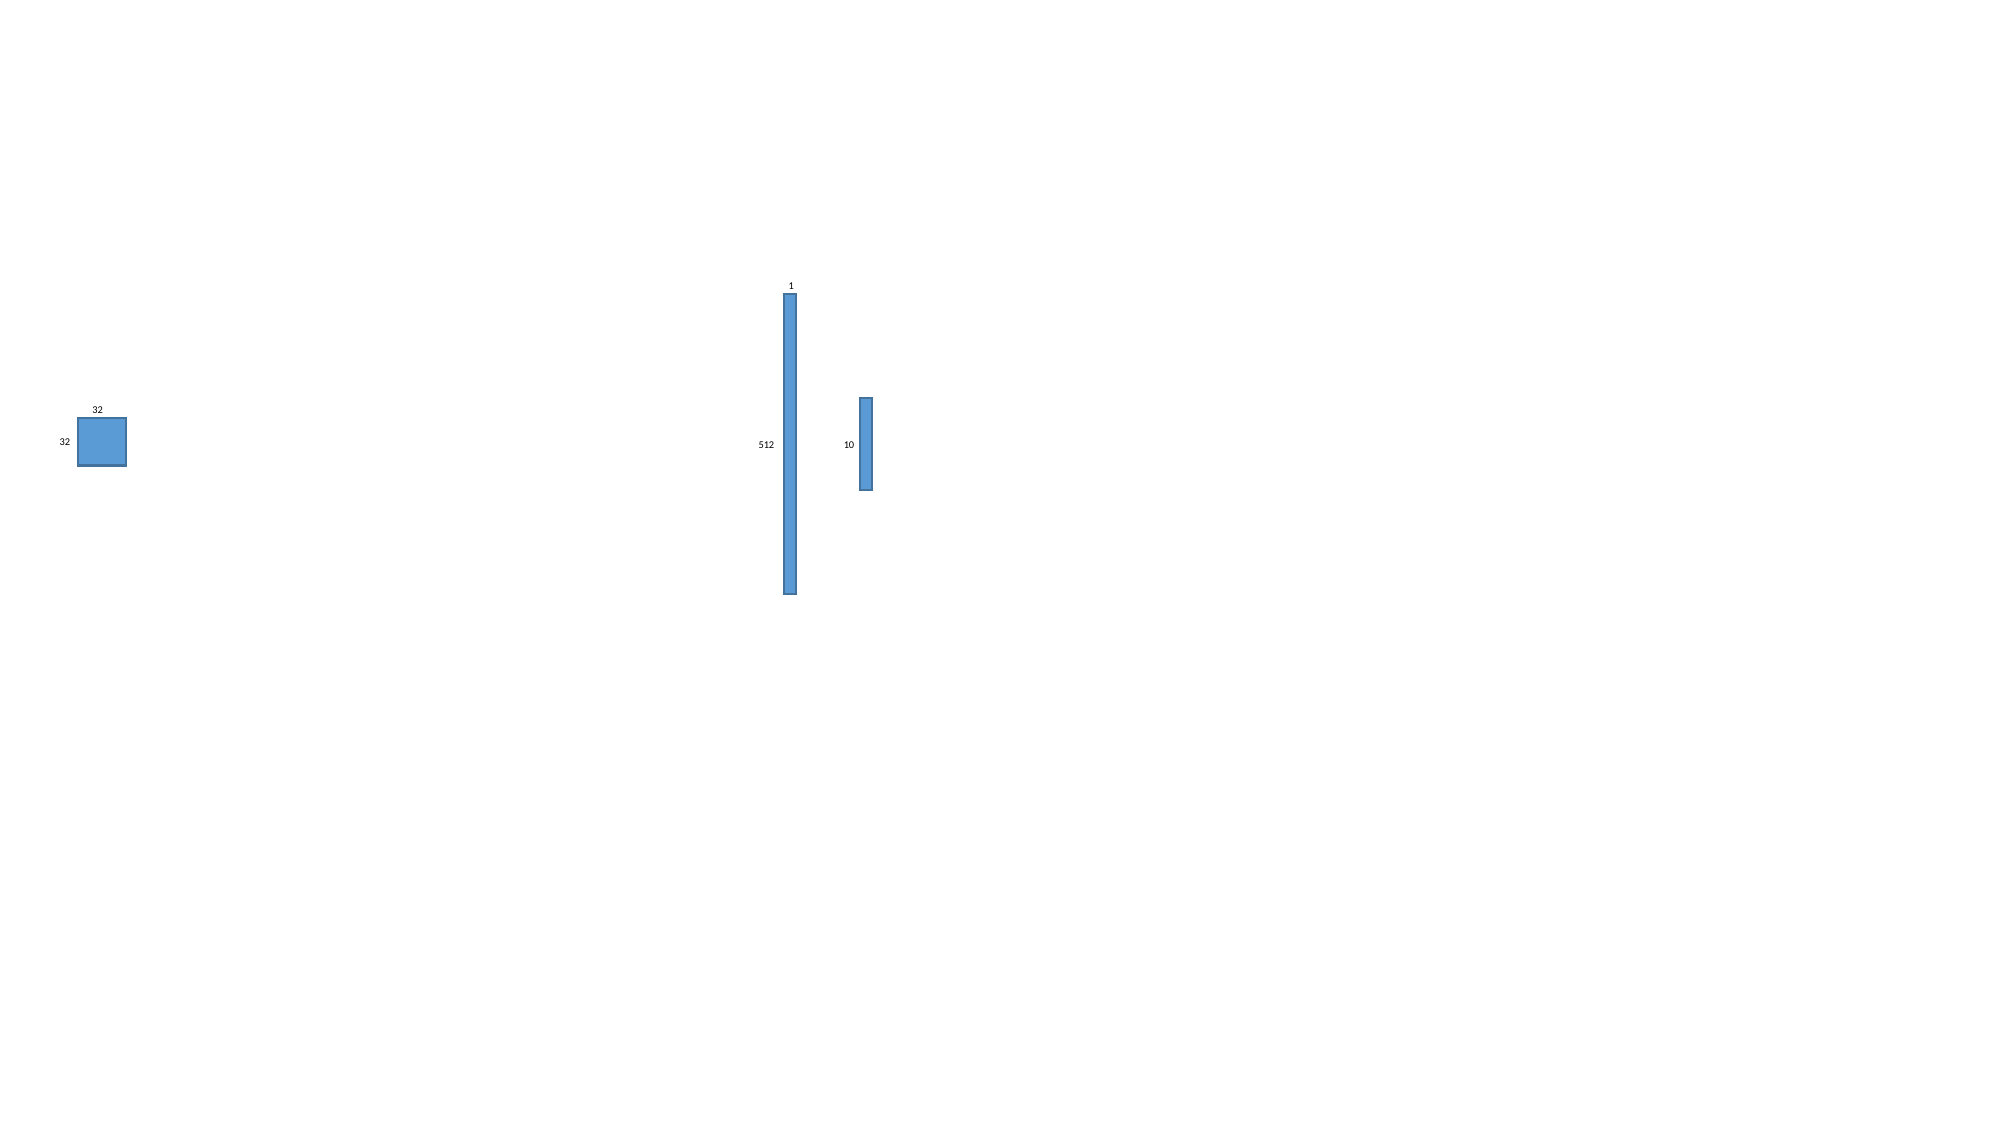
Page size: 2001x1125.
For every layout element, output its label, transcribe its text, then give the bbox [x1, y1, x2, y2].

text_box 512 [743, 430, 809, 458]
text_box [77, 424, 127, 467]
text_box [783, 458, 797, 595]
text_box 32 [44, 427, 89, 455]
text_box [783, 299, 797, 430]
text_box 32 [77, 395, 147, 424]
text_box [859, 397, 873, 430]
text_box 1 [773, 271, 806, 299]
text_box 10 [829, 430, 878, 458]
text_box [859, 458, 873, 491]
